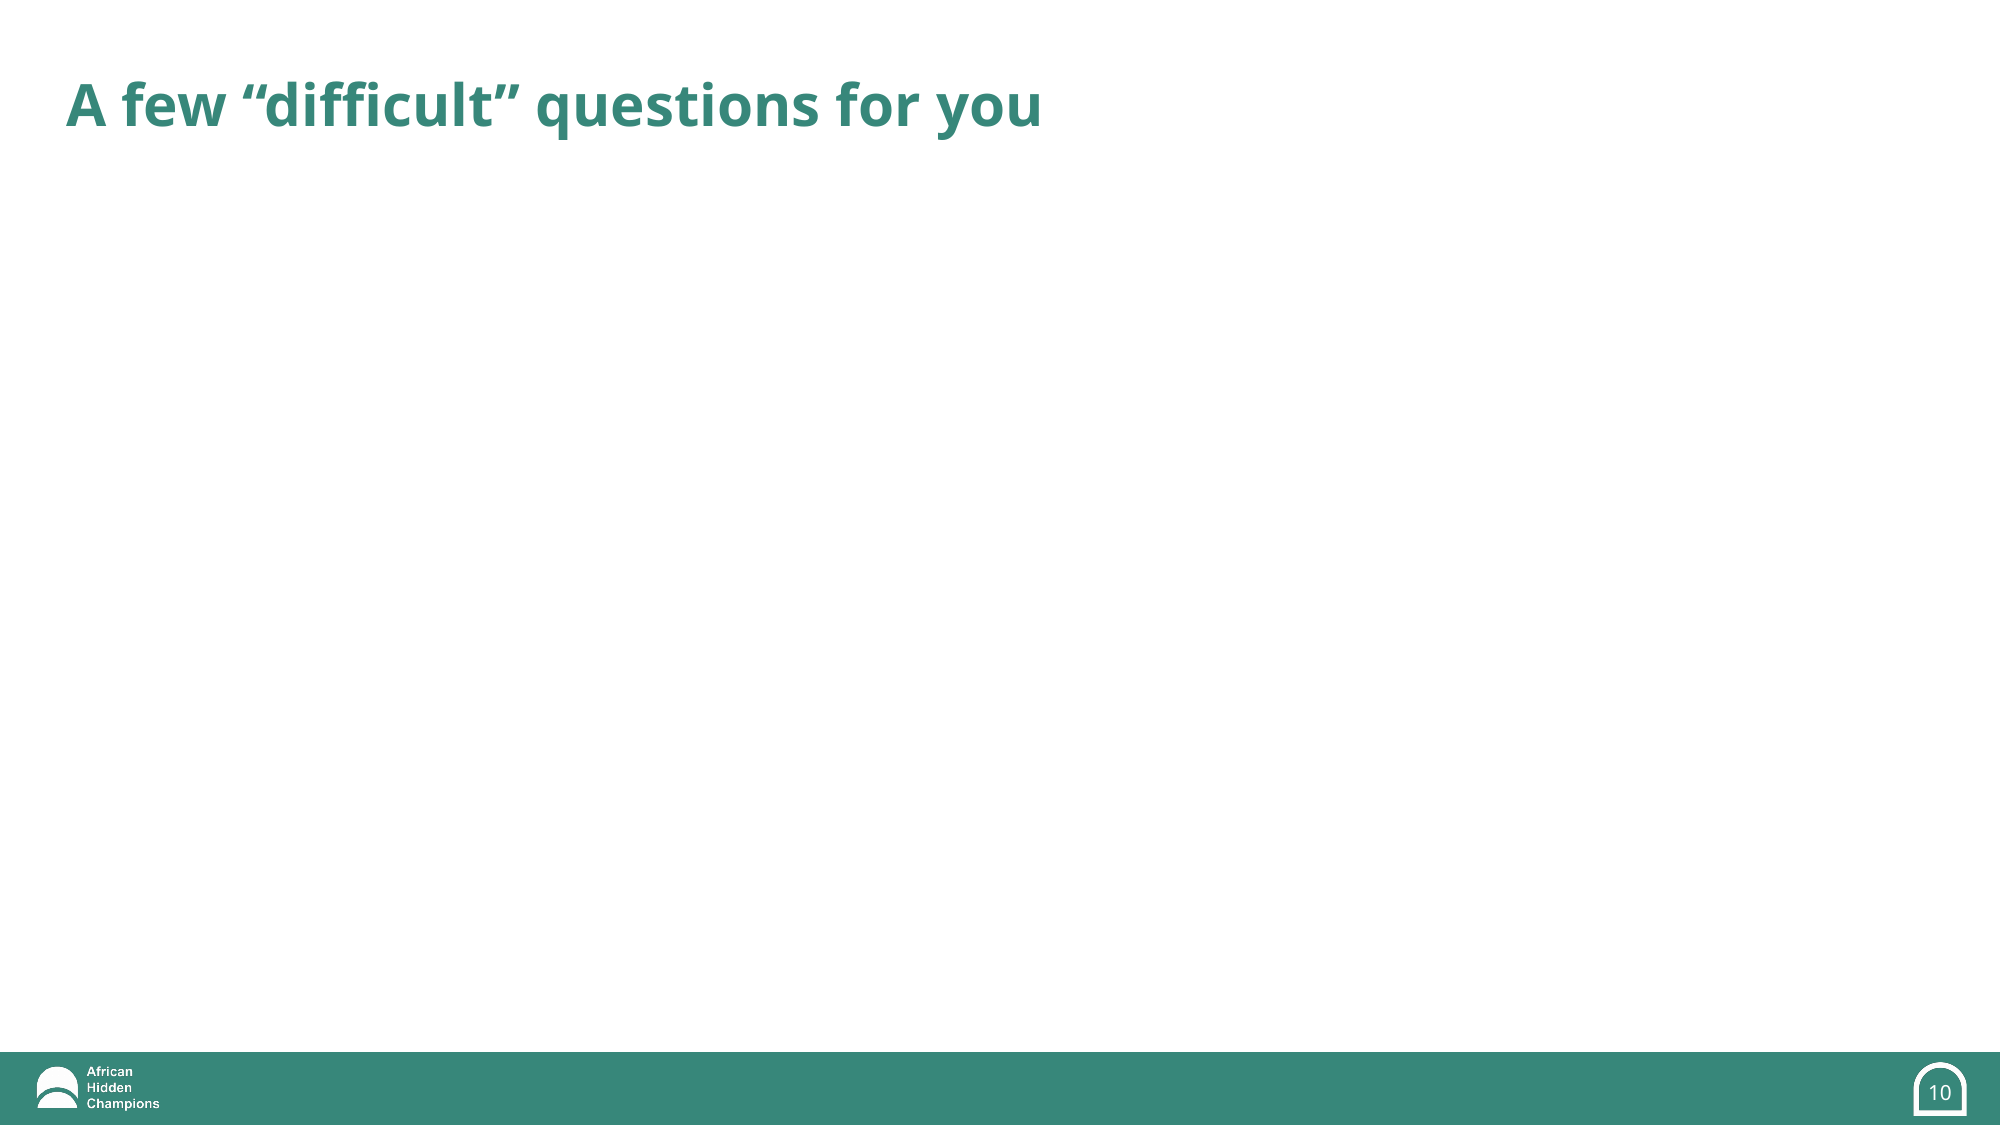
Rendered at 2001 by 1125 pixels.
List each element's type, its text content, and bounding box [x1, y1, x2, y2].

title A few “difficult” questions for you [66, 67, 1934, 139]
picture [36, 1065, 160, 1112]
slide_number 10 [1927, 1080, 1953, 1106]
picture [1912, 1061, 1967, 1116]
